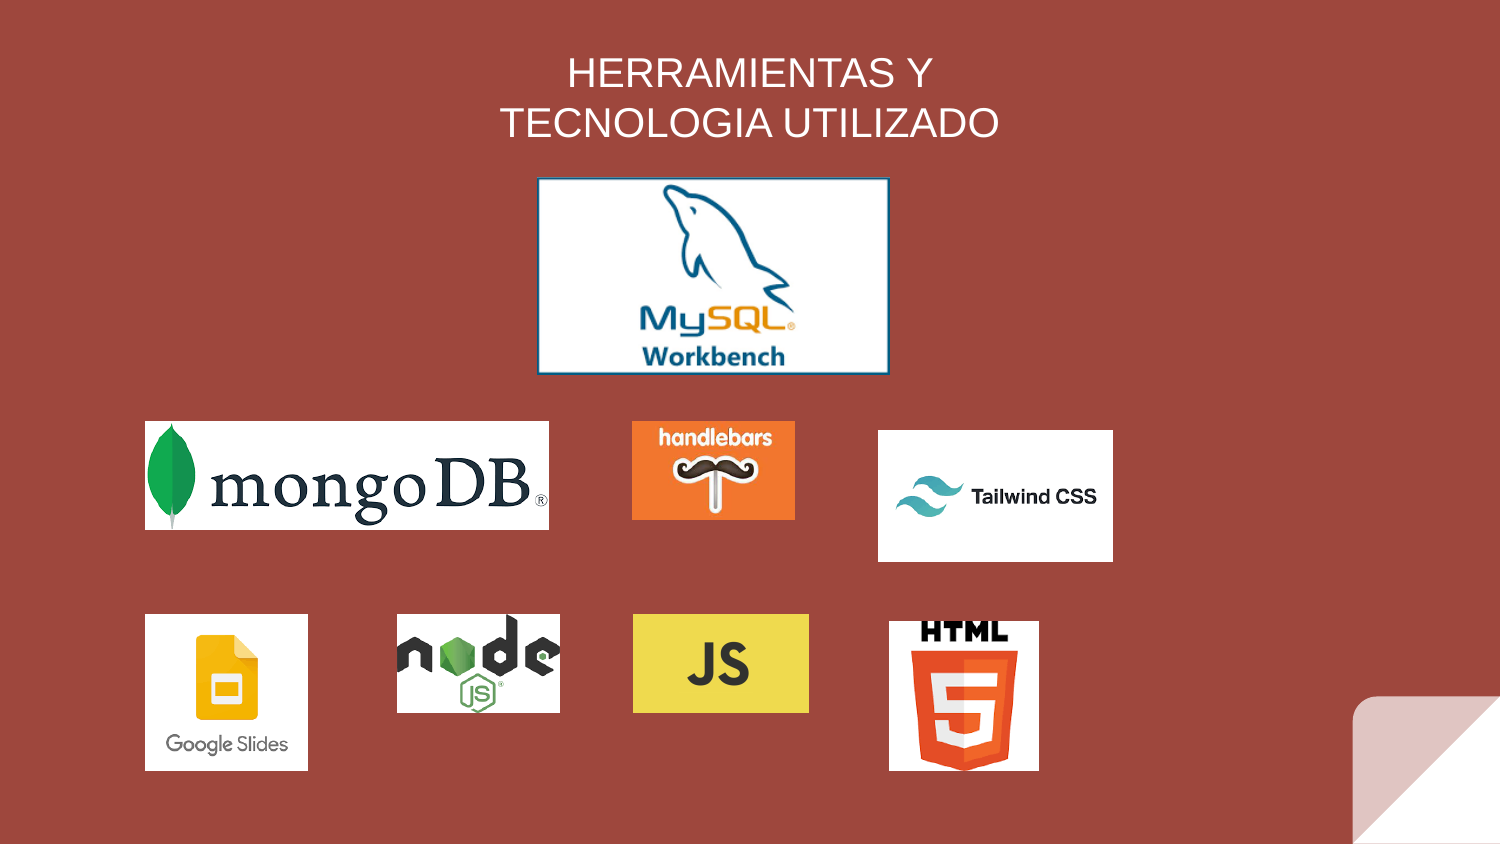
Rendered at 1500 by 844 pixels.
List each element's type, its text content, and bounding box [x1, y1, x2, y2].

picture [878, 430, 1113, 562]
picture [633, 614, 809, 714]
picture [145, 421, 549, 530]
text_box HERRAMIENTAS Y TECNOLOGIA UTILIZADO [460, 38, 1040, 154]
picture [145, 614, 309, 771]
picture [631, 421, 795, 521]
picture [397, 614, 560, 714]
picture [889, 620, 1040, 771]
picture [537, 177, 890, 372]
